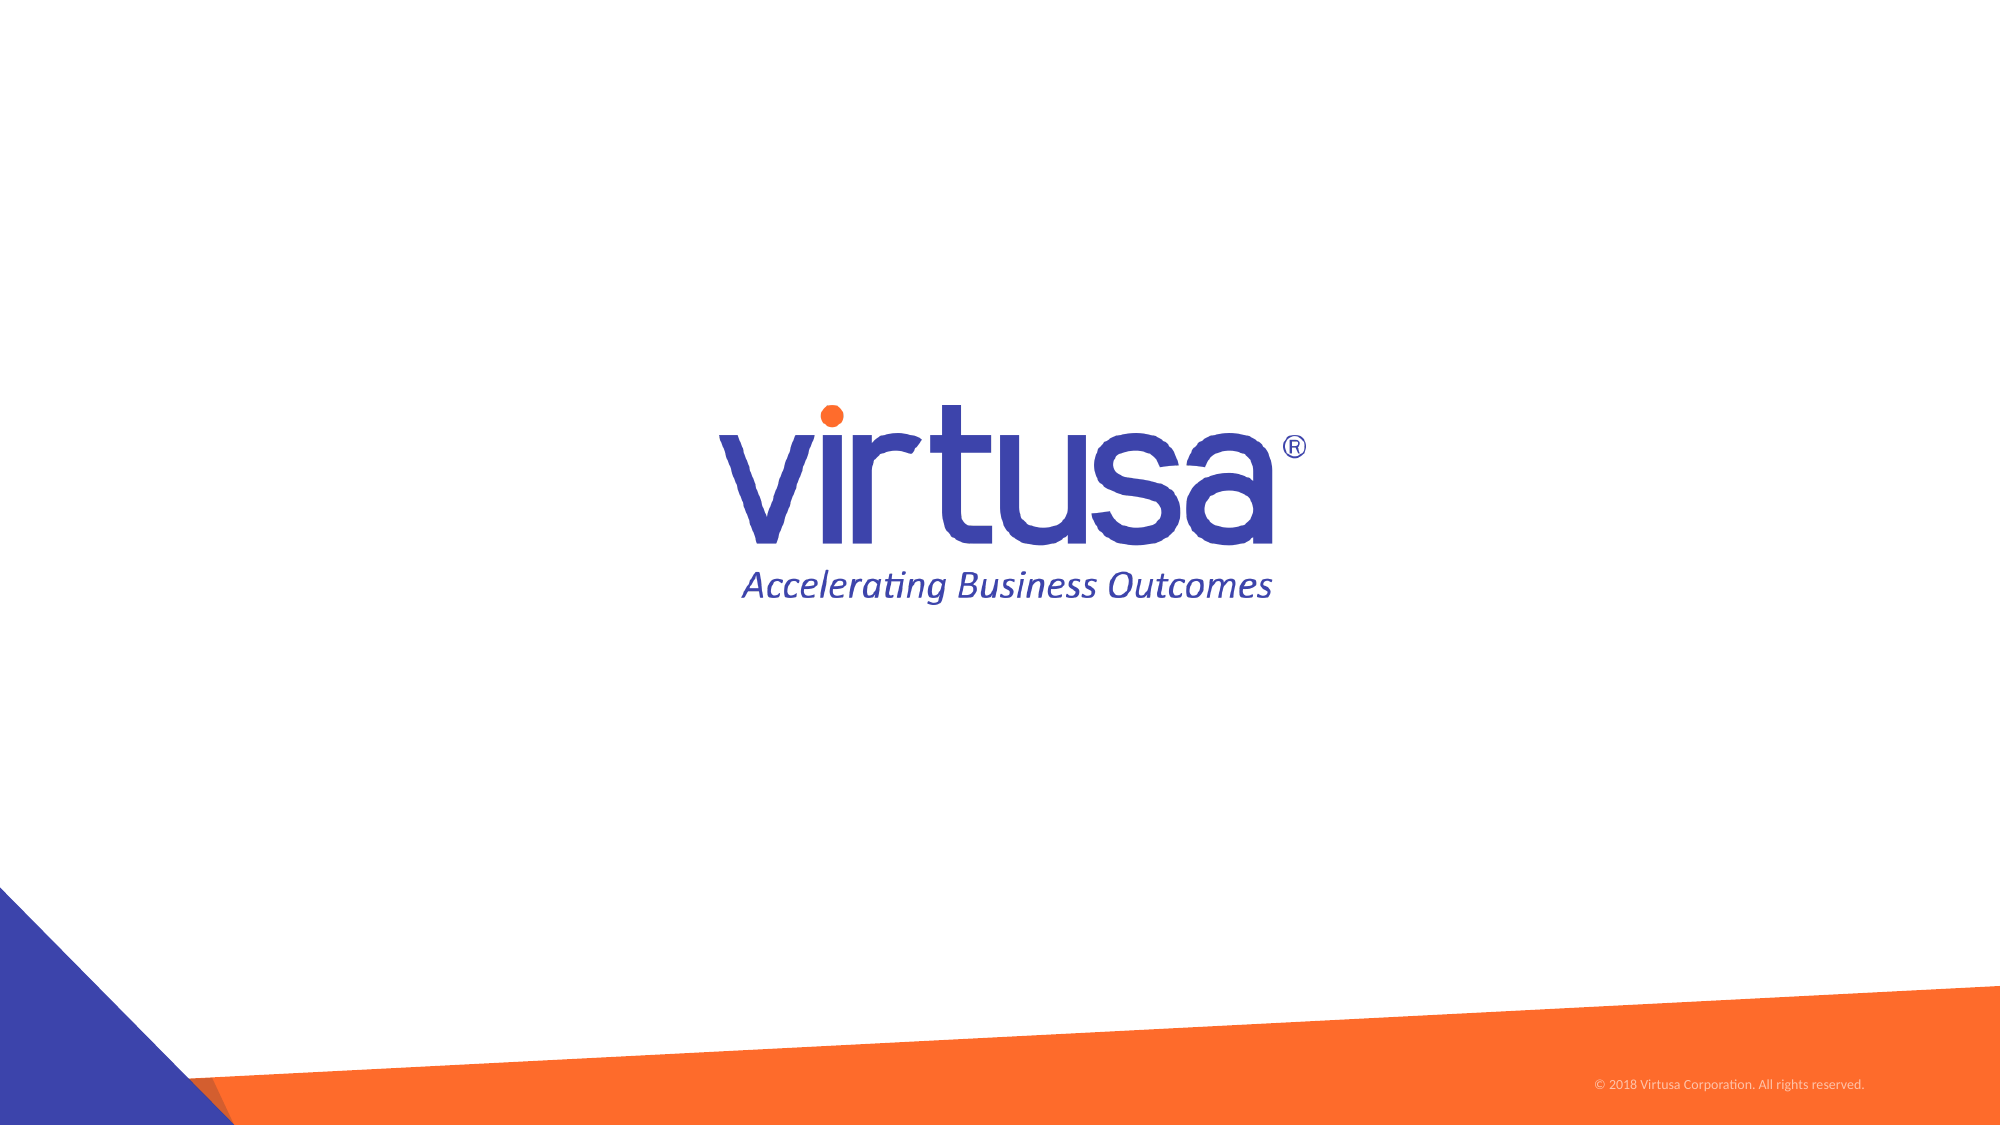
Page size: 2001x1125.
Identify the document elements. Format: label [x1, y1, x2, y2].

picture [714, 400, 1310, 609]
